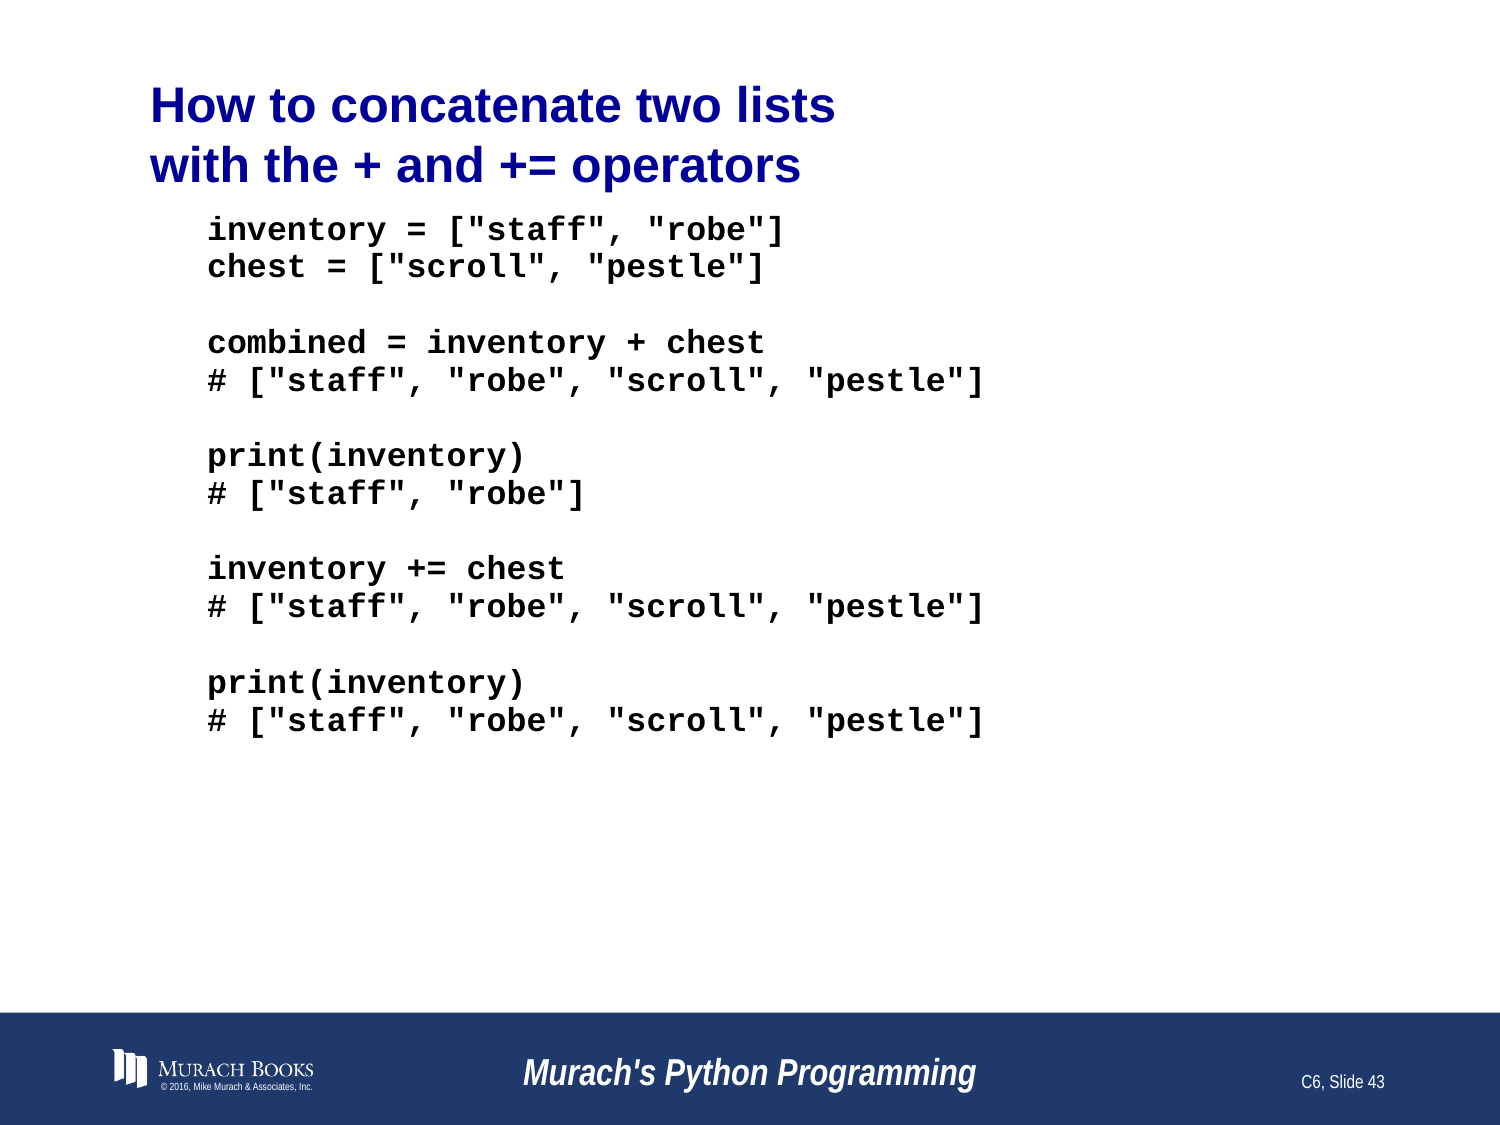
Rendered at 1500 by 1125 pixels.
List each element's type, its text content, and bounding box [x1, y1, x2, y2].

slide_number C6, Slide 43 [1087, 1025, 1400, 1100]
slide_number Murach's Python Programming [463, 1025, 1050, 1100]
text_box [149, 212, 1348, 742]
footer © 2016, Mike Murach & Associates, Inc. [12, 1025, 463, 1100]
title How to concatenate two lists with the + and += operators [150, 72, 1350, 194]
